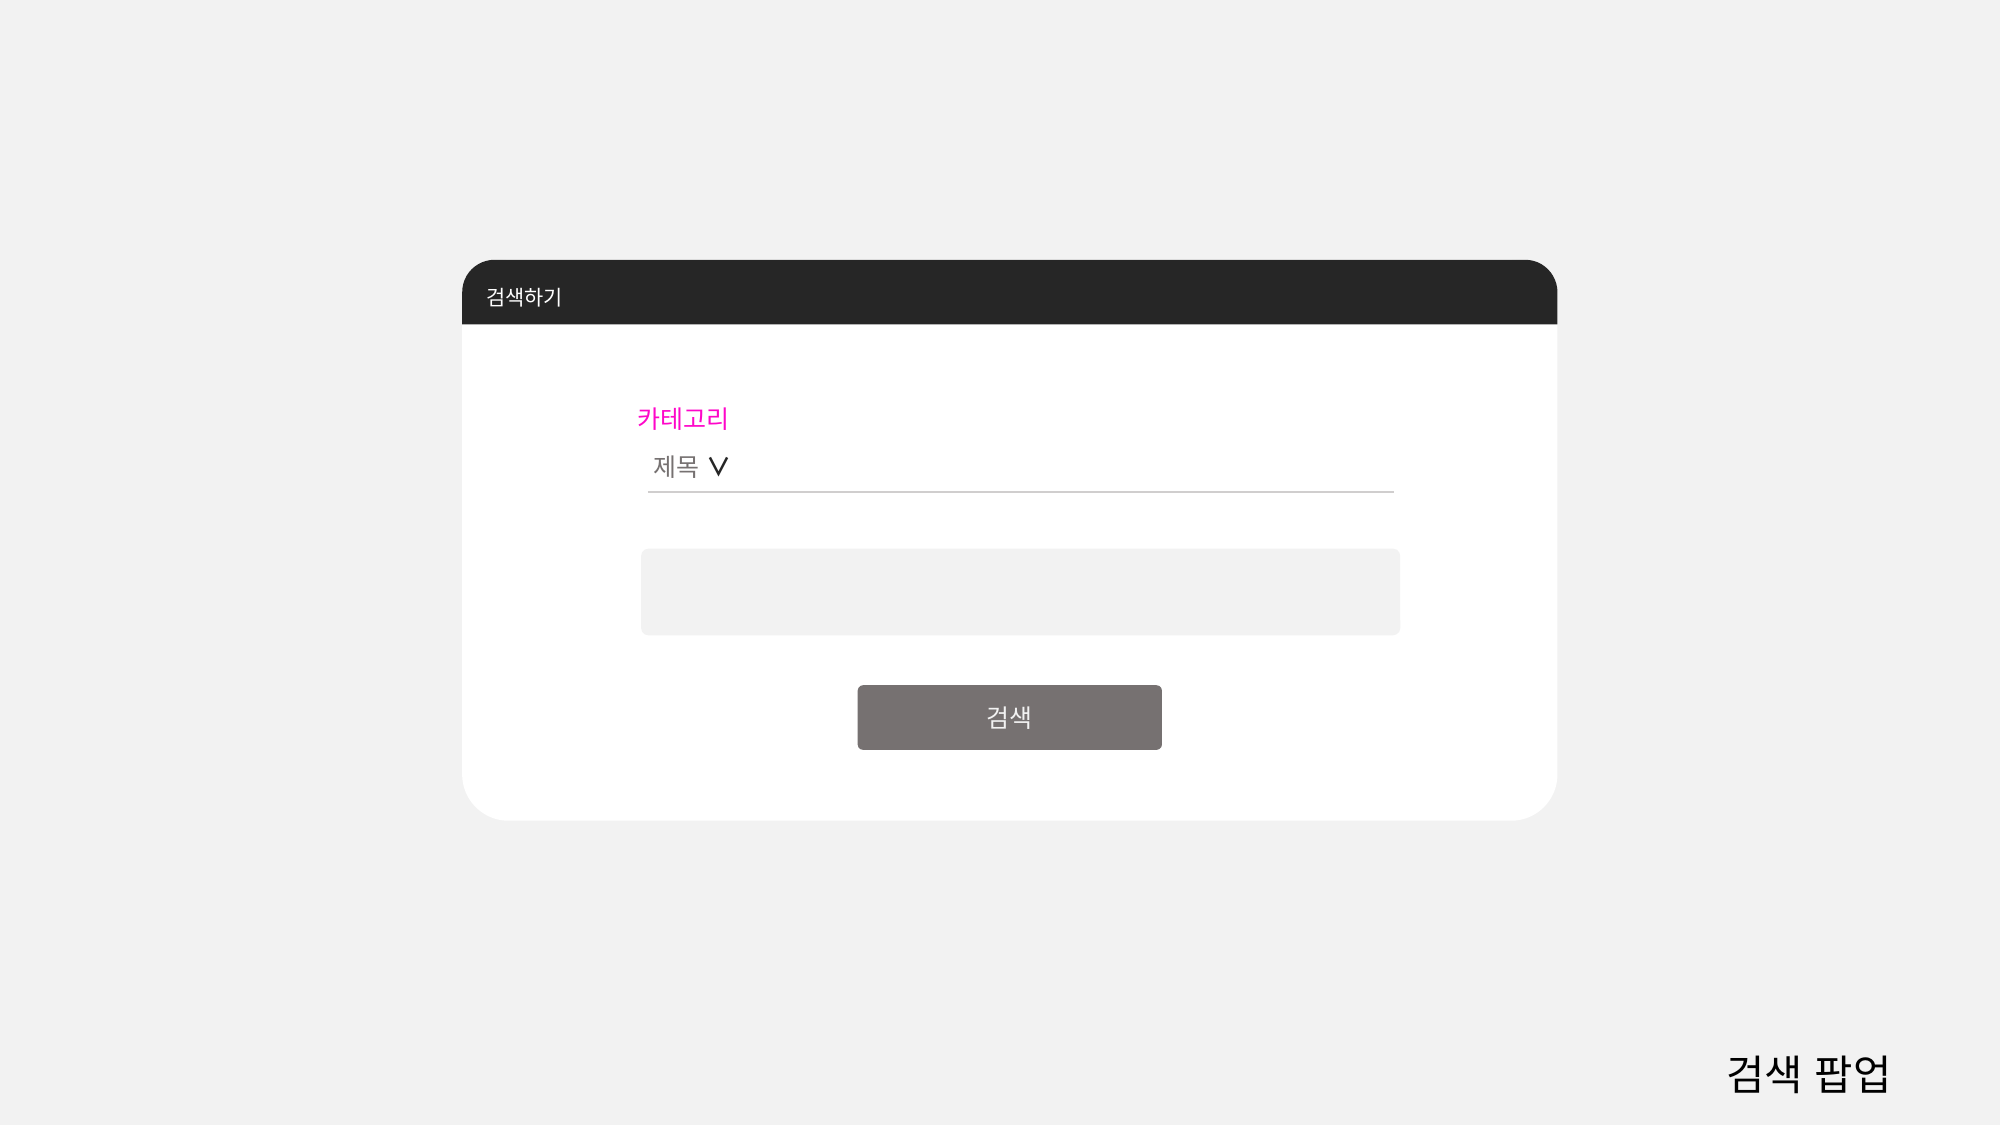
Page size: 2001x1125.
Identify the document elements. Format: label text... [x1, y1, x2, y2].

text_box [462, 259, 1558, 821]
text_box 검색 팝업 [1587, 1041, 2000, 1107]
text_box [622, 396, 1398, 492]
